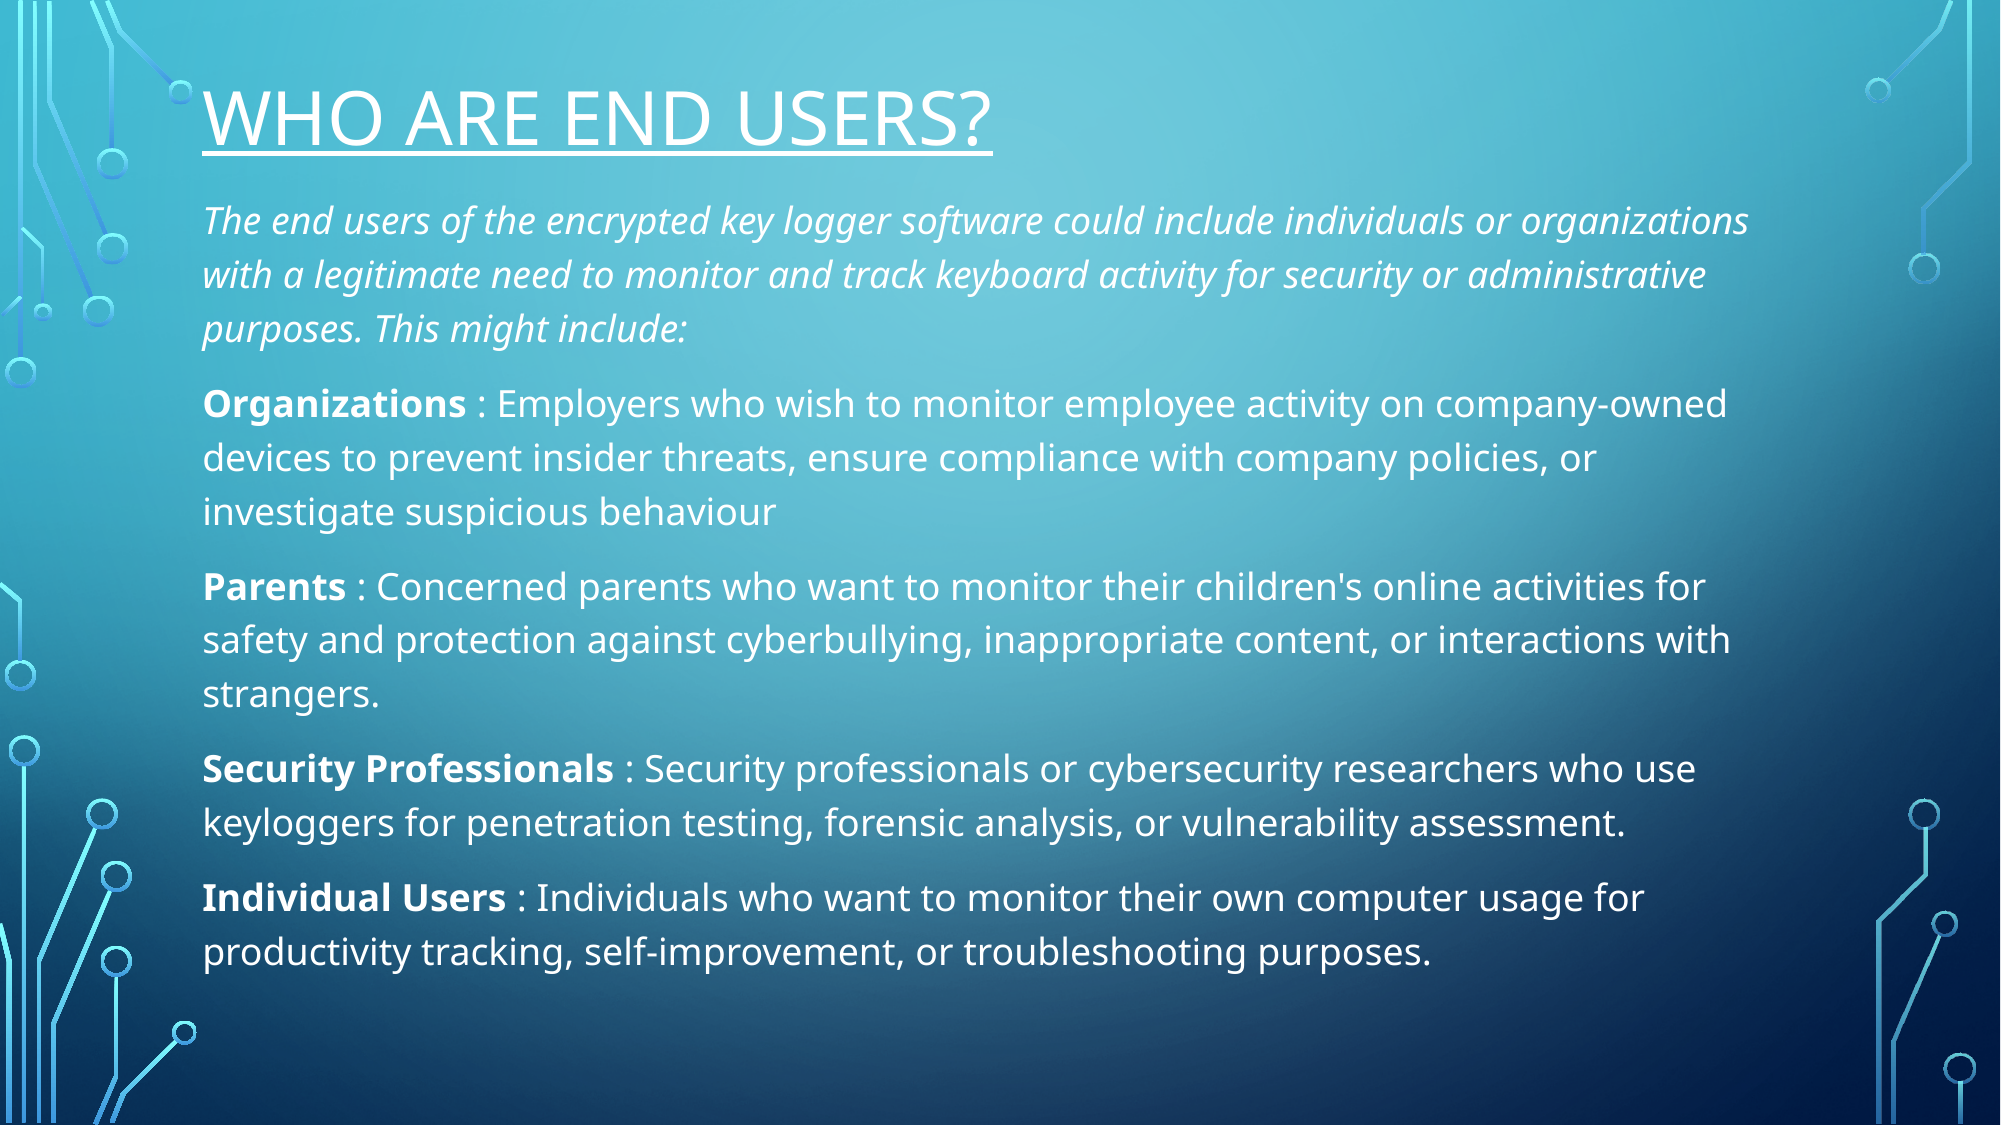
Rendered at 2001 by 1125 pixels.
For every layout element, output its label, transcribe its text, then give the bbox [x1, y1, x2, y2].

list The end users of the encrypted key logger software could include individuals or organizations with a legitimate need to monitor and track keyboard activity for security or administrative purposes. This might include: Organizations : Employers who wish to monitor employee activity on company-owned devices to prevent insider threats, ensure compliance with company policies, or investigate suspicious behaviour Parents : Concerned parents who want to monitor their children's online activities for safety and protection against cyberbullying, inappropriate content, or interactions with strangers. Security Professionals : Security professionals or cybersecurity researchers who use keyloggers for penetration testing, forensic analysis, or vulnerability assessment. Individual Users : Individuals who want to monitor their own computer usage for productivity tracking, self-improvement, or troubleshooting purposes. [187, 180, 1813, 762]
title WHO ARE END USERS? [187, 0, 1813, 180]
